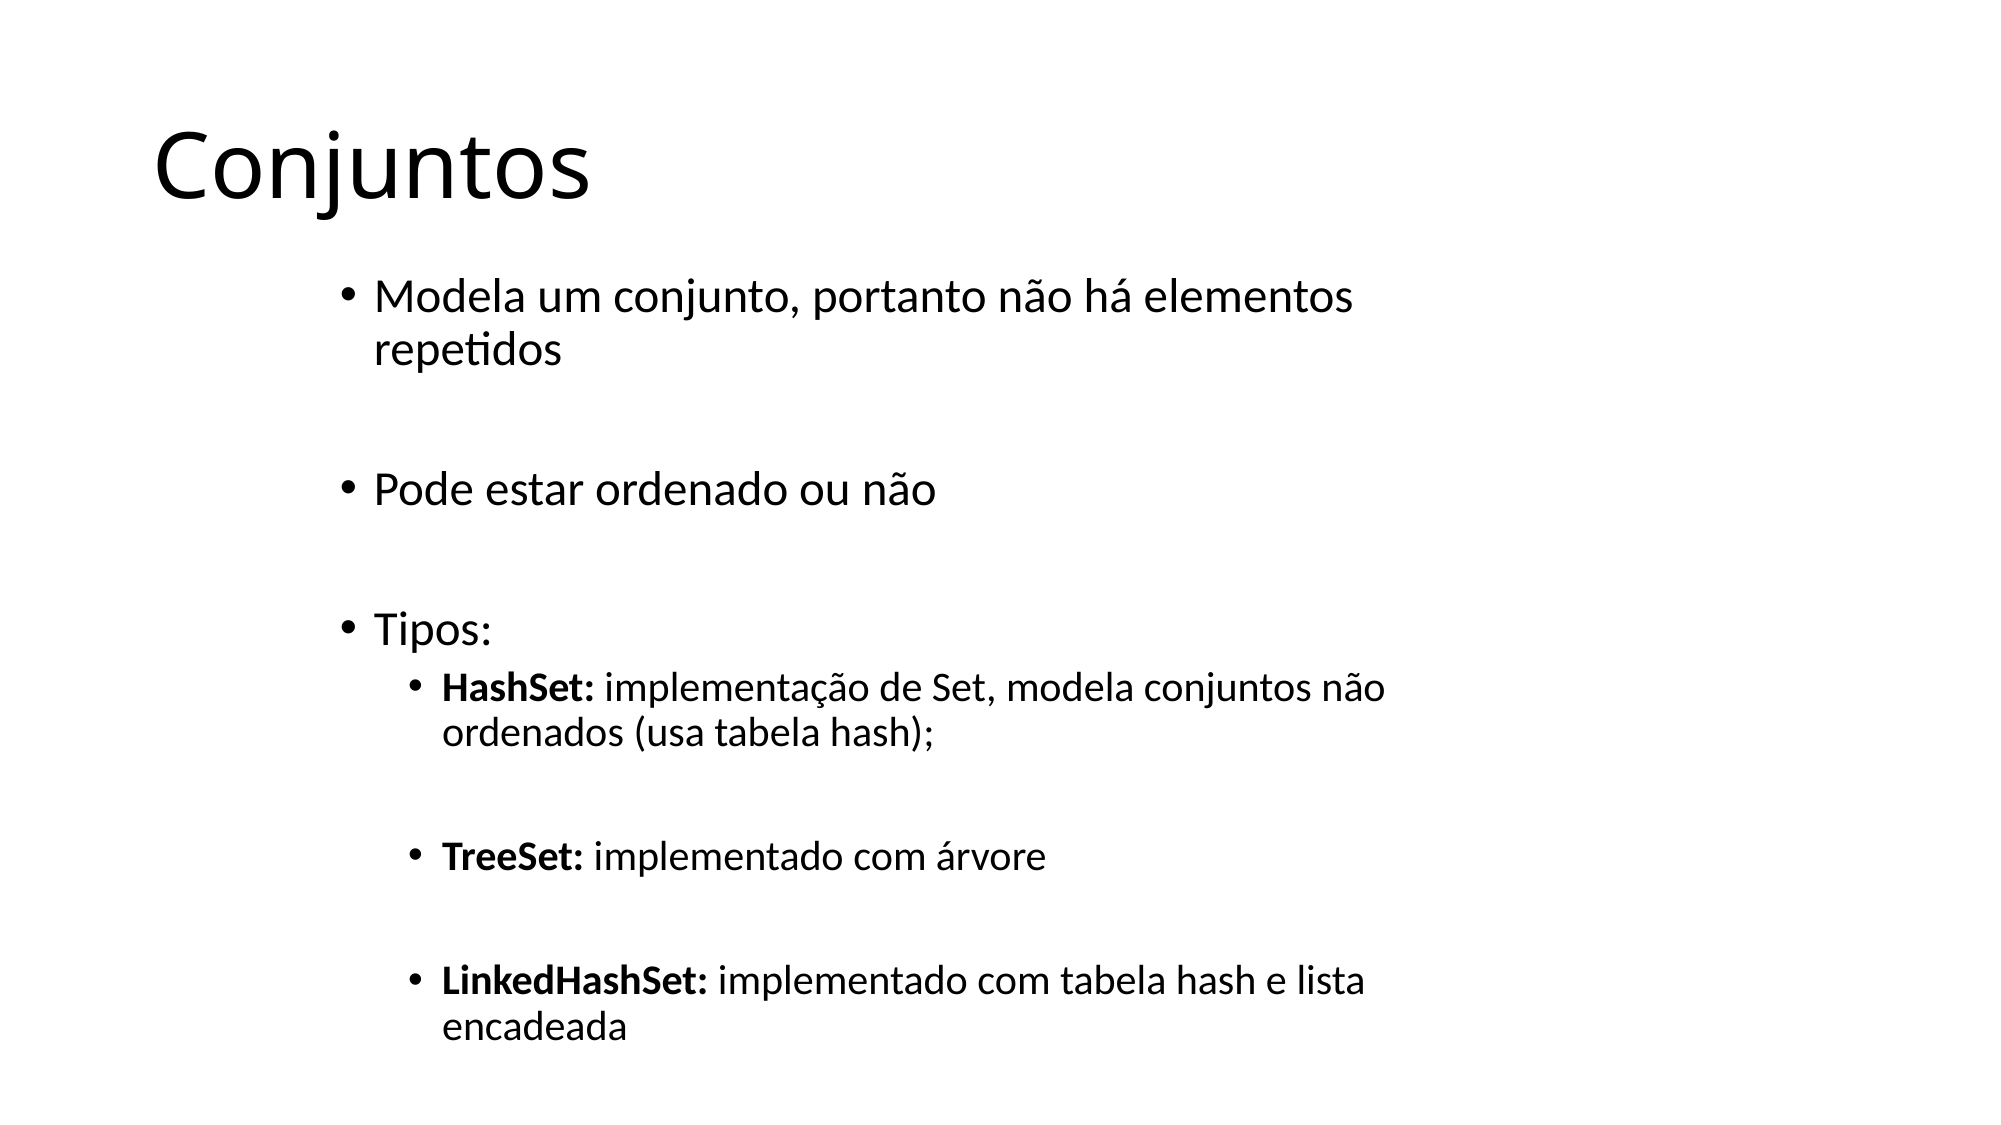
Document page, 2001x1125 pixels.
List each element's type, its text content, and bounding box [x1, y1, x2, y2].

list Modela um conjunto, portanto não há elementos repetidos Pode estar ordenado ou não Tipos: HashSet: implementação de Set, modela conjuntos não ordenados (usa tabela hash); TreeSet: implementado com árvore LinkedHashSet: implementado com tabela hash e lista encadeada [324, 262, 1550, 1062]
title Conjuntos [137, 59, 1863, 278]
